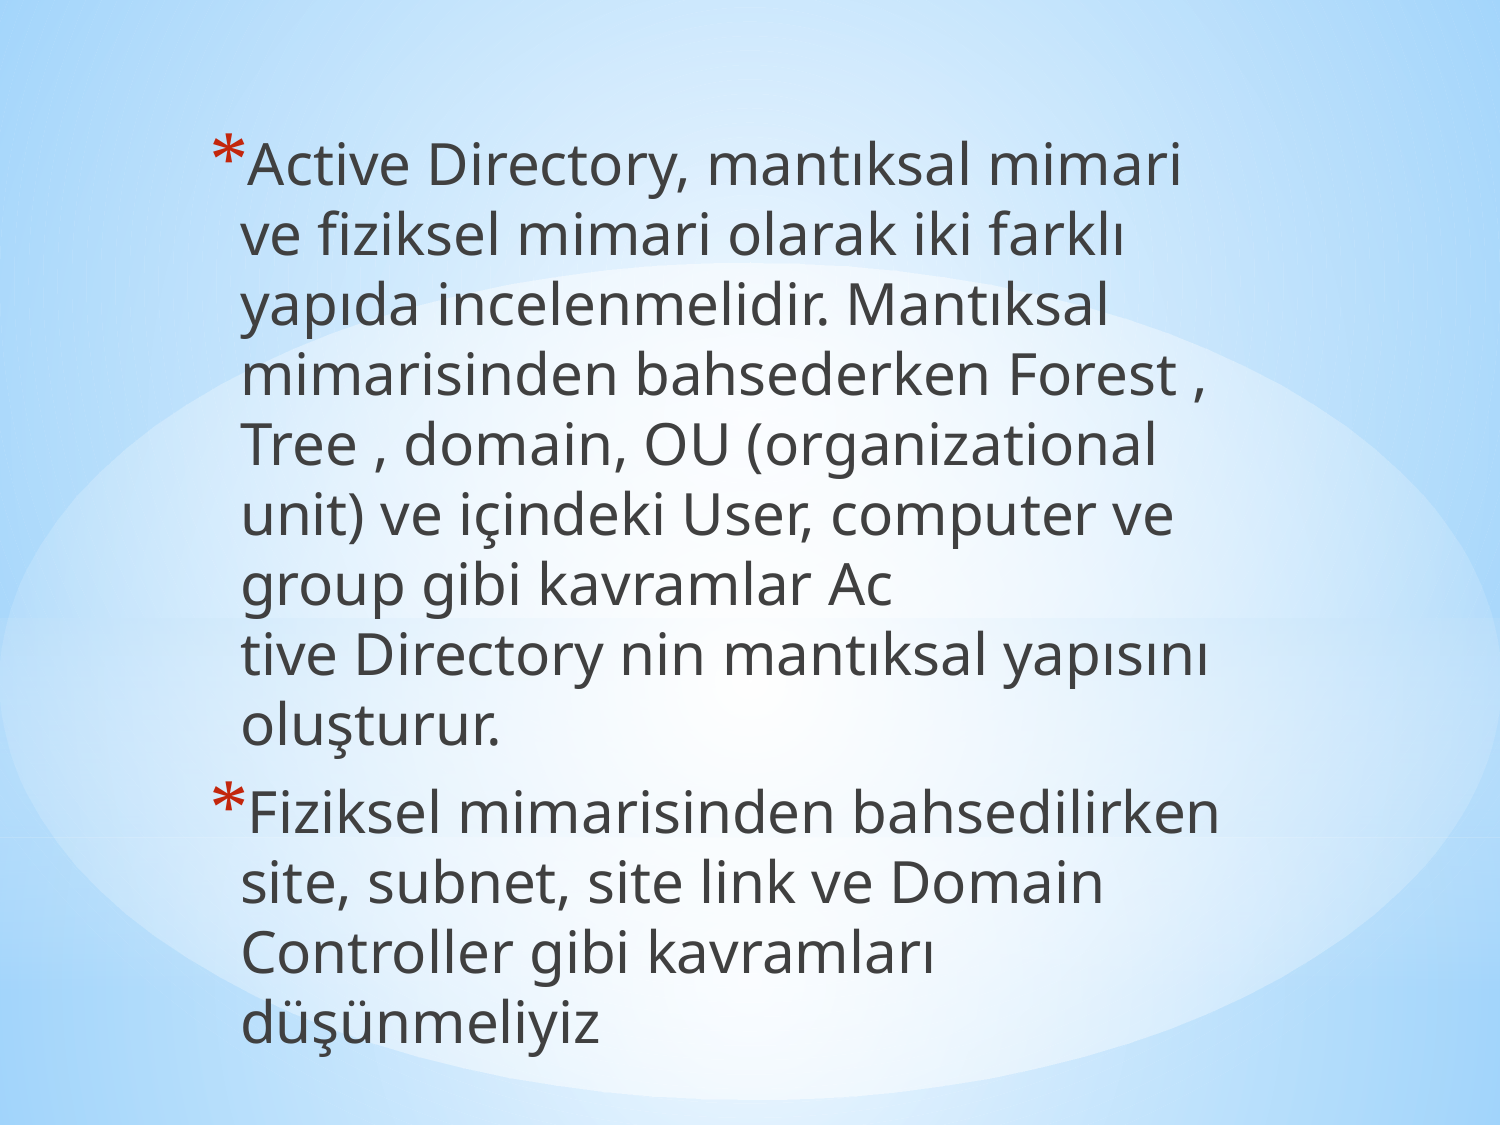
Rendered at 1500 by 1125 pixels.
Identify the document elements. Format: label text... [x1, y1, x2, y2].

list Ac­tive Directory, mantıksal mimari ve fiziksel mimari olarak iki farklı yapıda incelenmelidir. Mantıksal mimarisinden bahsederken Forest , Tree , domain, OU (organizational unit) ve içindeki User, computer ve group gibi kavramlar Ac­tive Directory nin mantıksal yapısını oluşturur. Fiziksel mimarisinden bahsedilirken site, subnet, site link ve Domain Controller gibi kavramları düşünmeliyiz [187, 120, 1238, 690]
